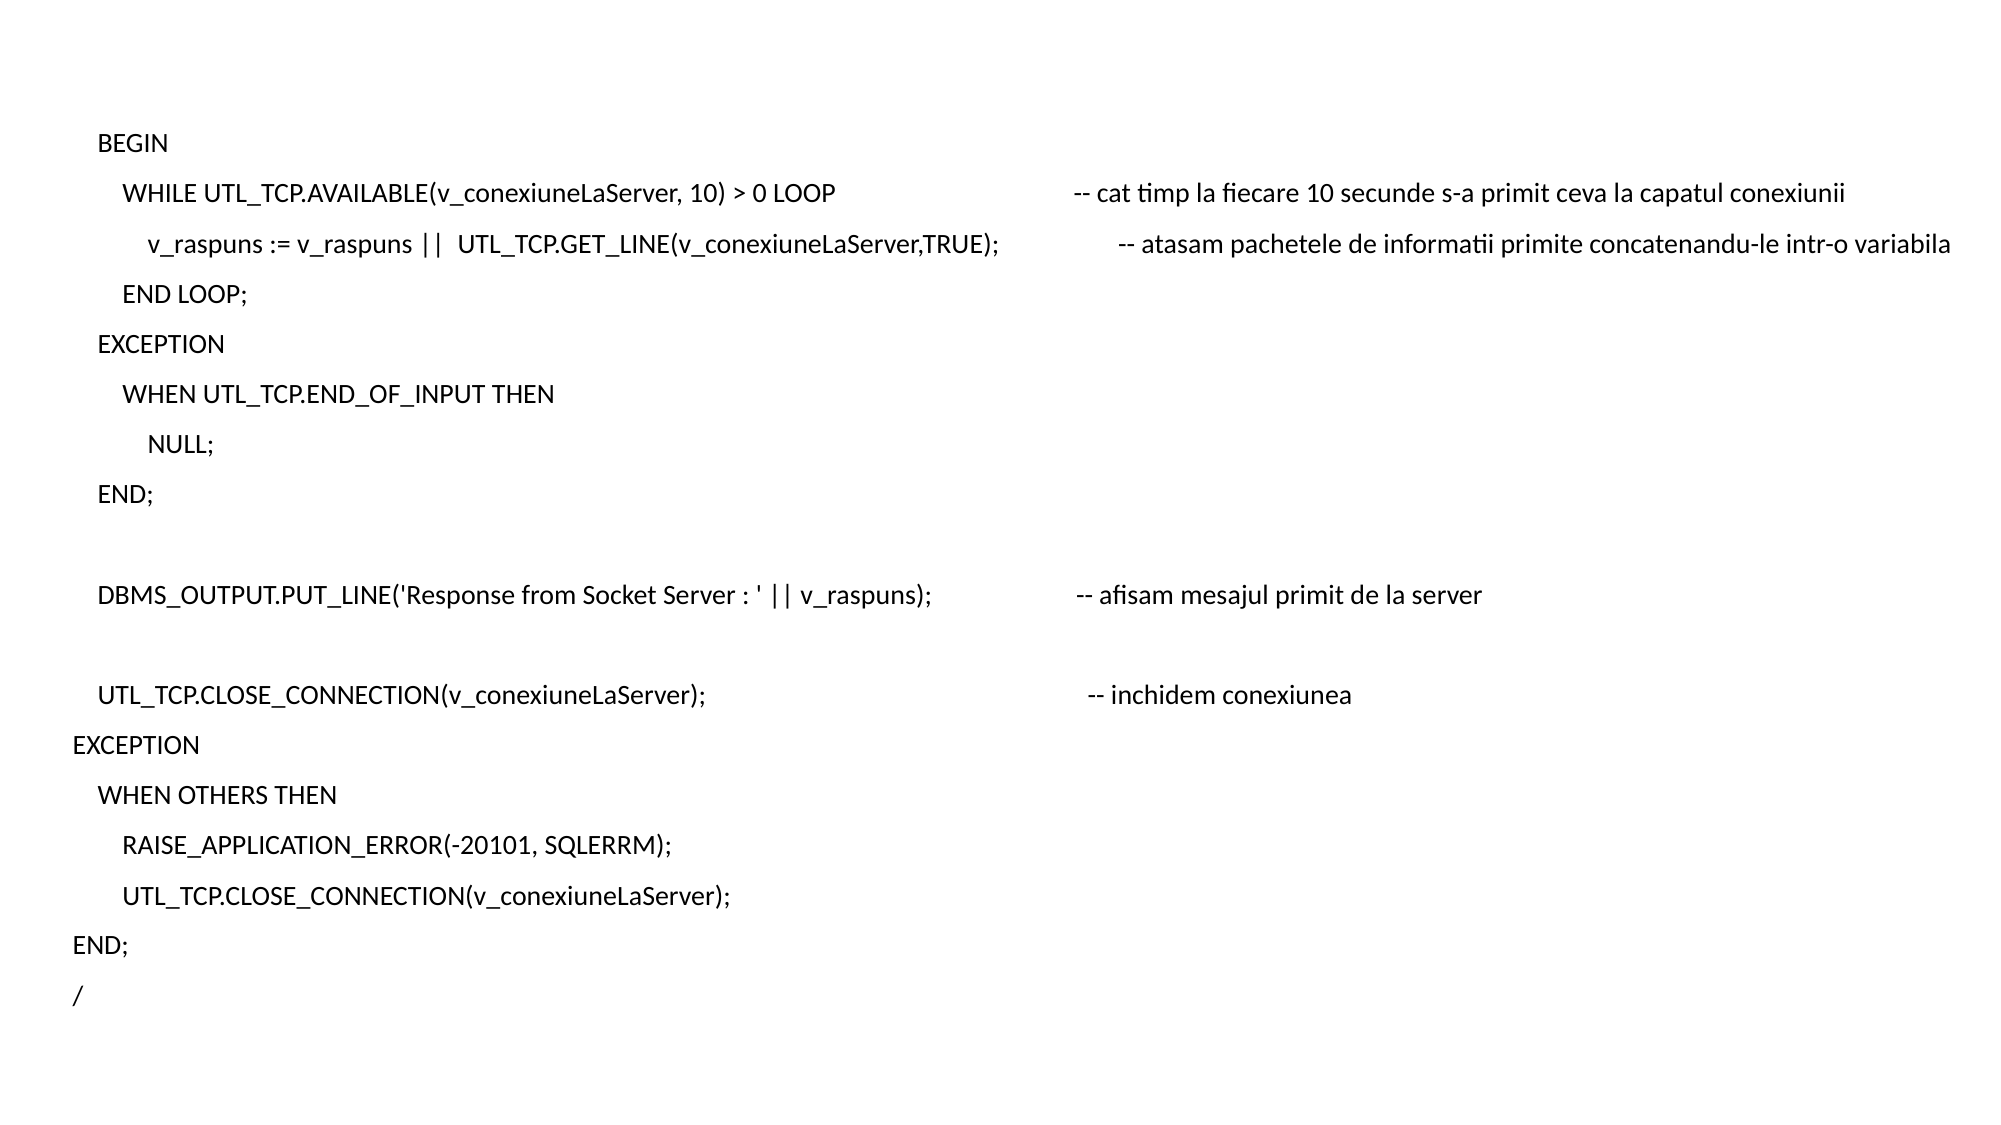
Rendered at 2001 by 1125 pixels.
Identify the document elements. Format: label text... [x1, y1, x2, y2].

list BEGIN WHILE UTL_TCP.AVAILABLE(v_conexiuneLaServer, 10) > 0 LOOP -- cat timp la fiecare 10 secunde s-a primit ceva la capatul conexiunii v_raspuns := v_raspuns || UTL_TCP.GET_LINE(v_conexiuneLaServer,TRUE); -- atasam pachetele de informatii primite concatenandu-le intr-o variabila END LOOP; EXCEPTION WHEN UTL_TCP.END_OF_INPUT THEN NULL; END; DBMS_OUTPUT.PUT_LINE('Response from Socket Server : ' || v_raspuns); -- afisam mesajul primit de la server UTL_TCP.CLOSE_CONNECTION(v_conexiuneLaServer); -- inchidem conexiunea EXCEPTION WHEN OTHERS THEN RAISE_APPLICATION_ERROR(-20101, SQLERRM); UTL_TCP.CLOSE_CONNECTION(v_conexiuneLaServer); END; / [57, 60, 2000, 1078]
